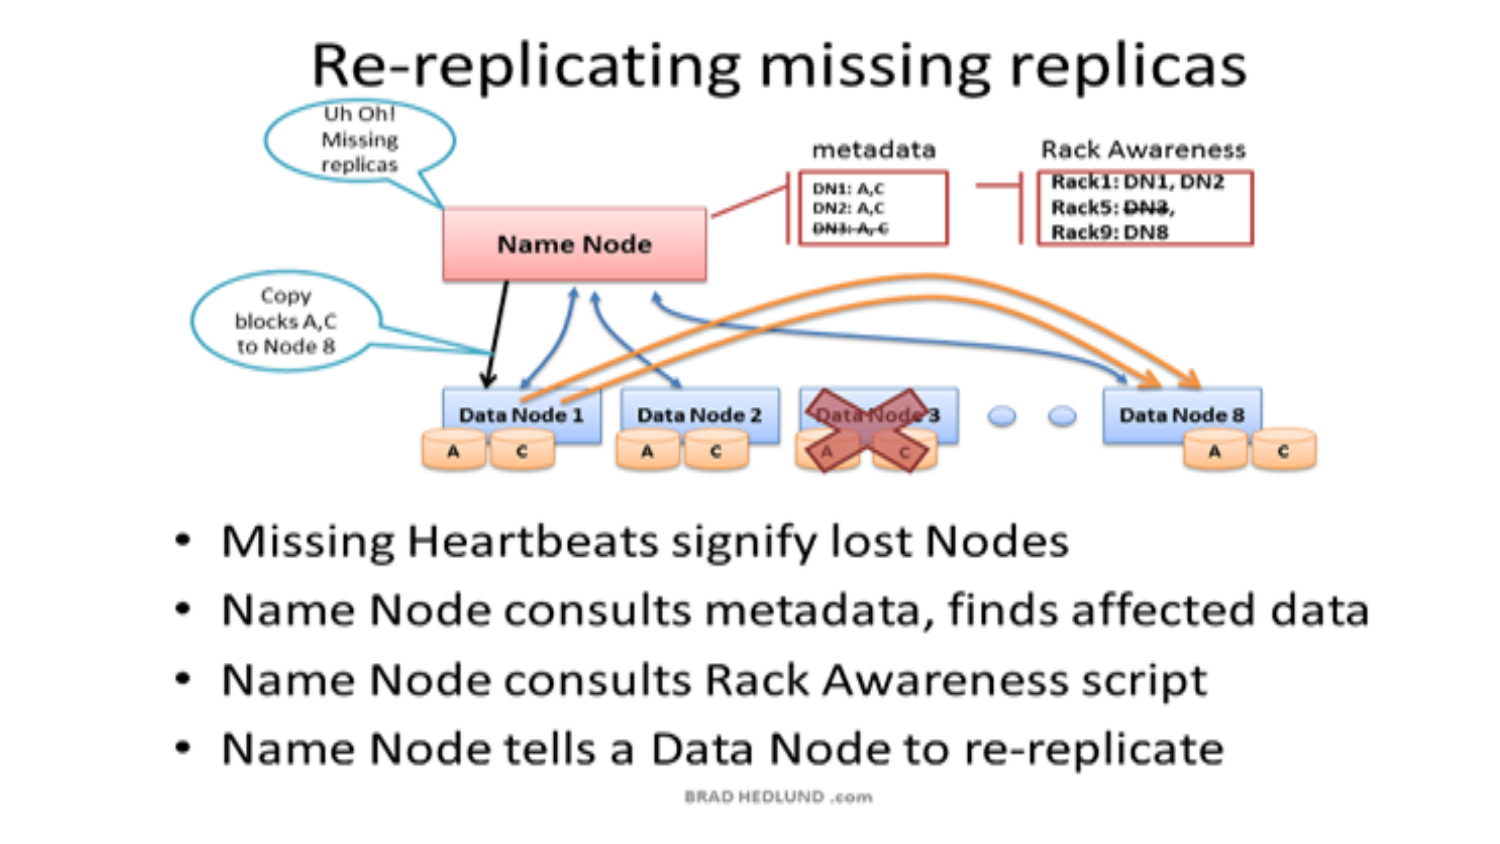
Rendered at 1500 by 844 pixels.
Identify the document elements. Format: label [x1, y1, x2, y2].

picture [146, 28, 1387, 829]
